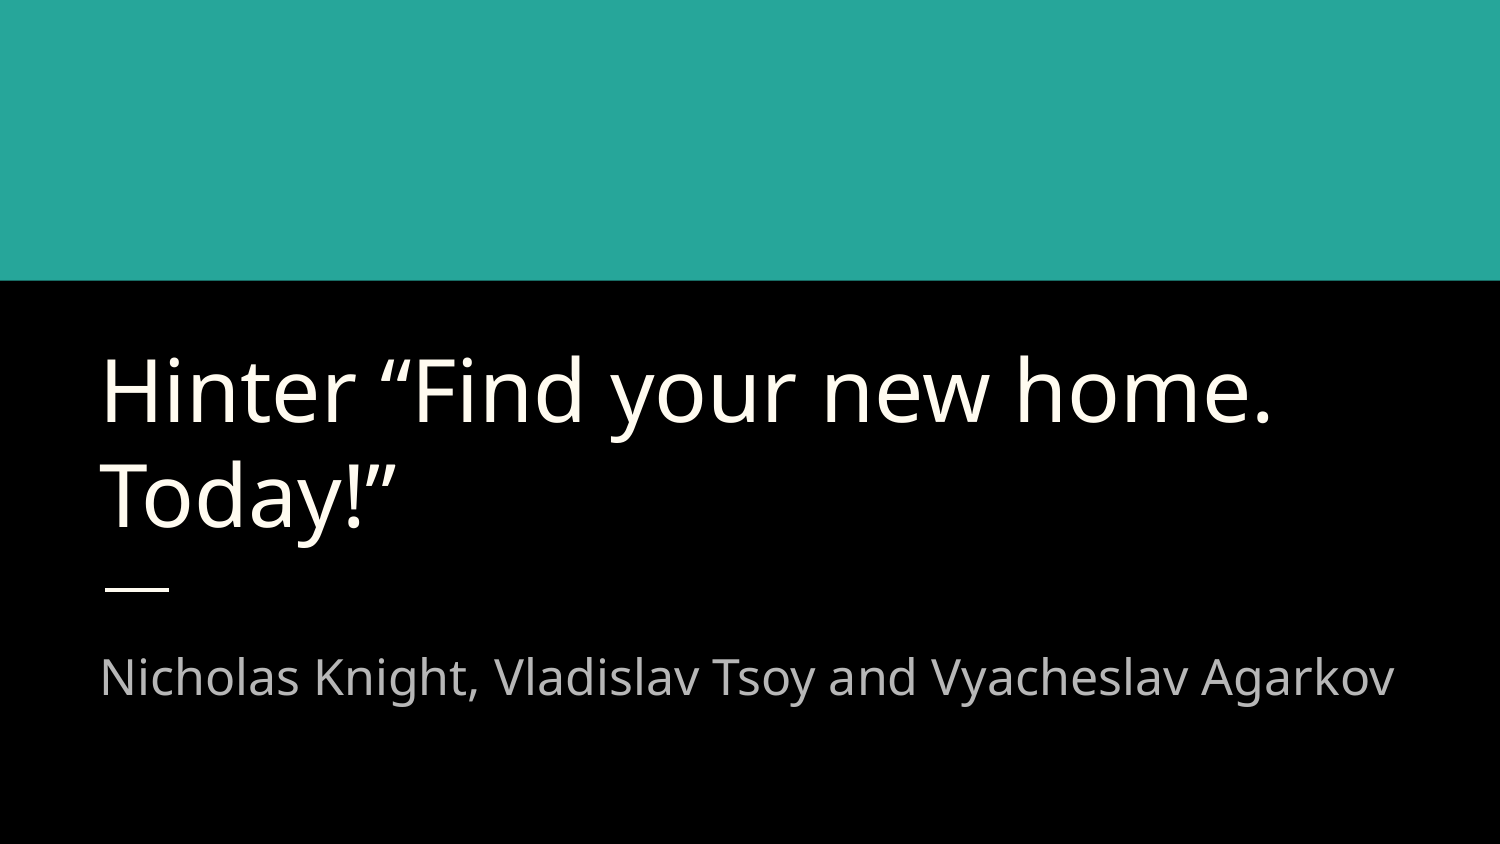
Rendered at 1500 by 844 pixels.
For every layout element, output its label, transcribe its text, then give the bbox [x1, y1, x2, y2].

title Hinter “Find your new home. Today!” [84, 310, 1416, 561]
subtitle Nicholas Knight, Vladislav Tsoy and Vyacheslav Agarkov [84, 630, 1416, 760]
